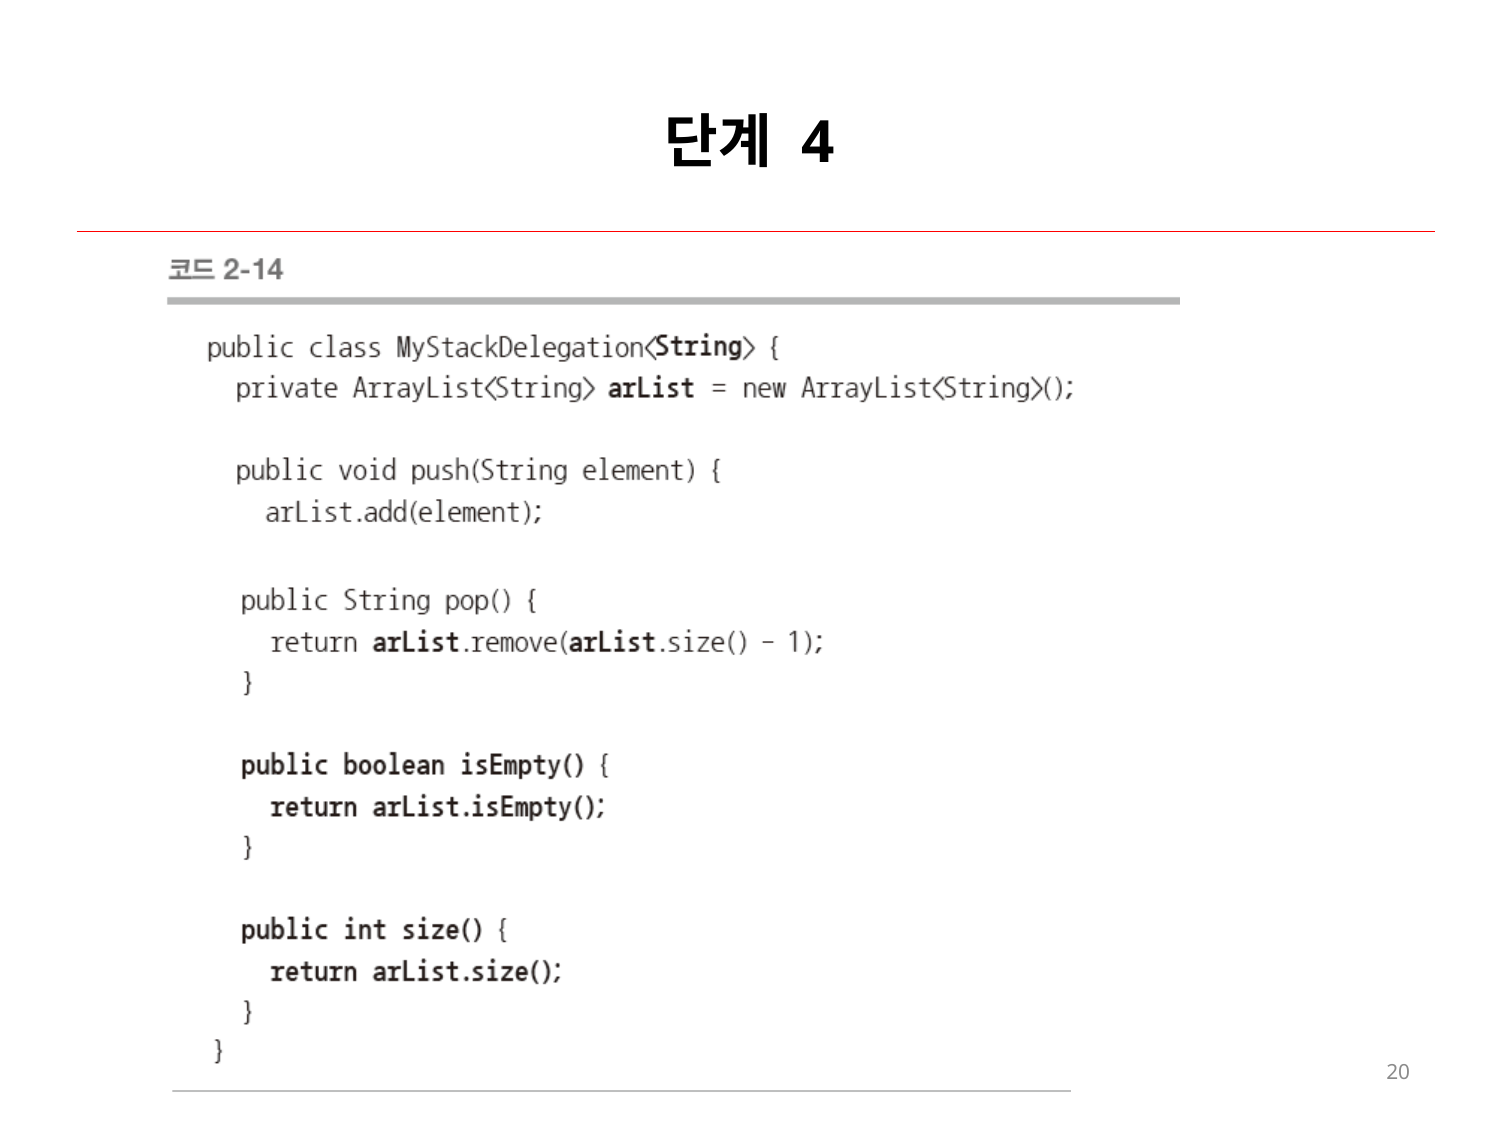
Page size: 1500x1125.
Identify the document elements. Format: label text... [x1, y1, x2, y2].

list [170, 566, 1072, 1095]
title 단계 4 [75, 45, 1425, 233]
slide_number 20 [1074, 1042, 1425, 1103]
picture [139, 245, 1181, 558]
